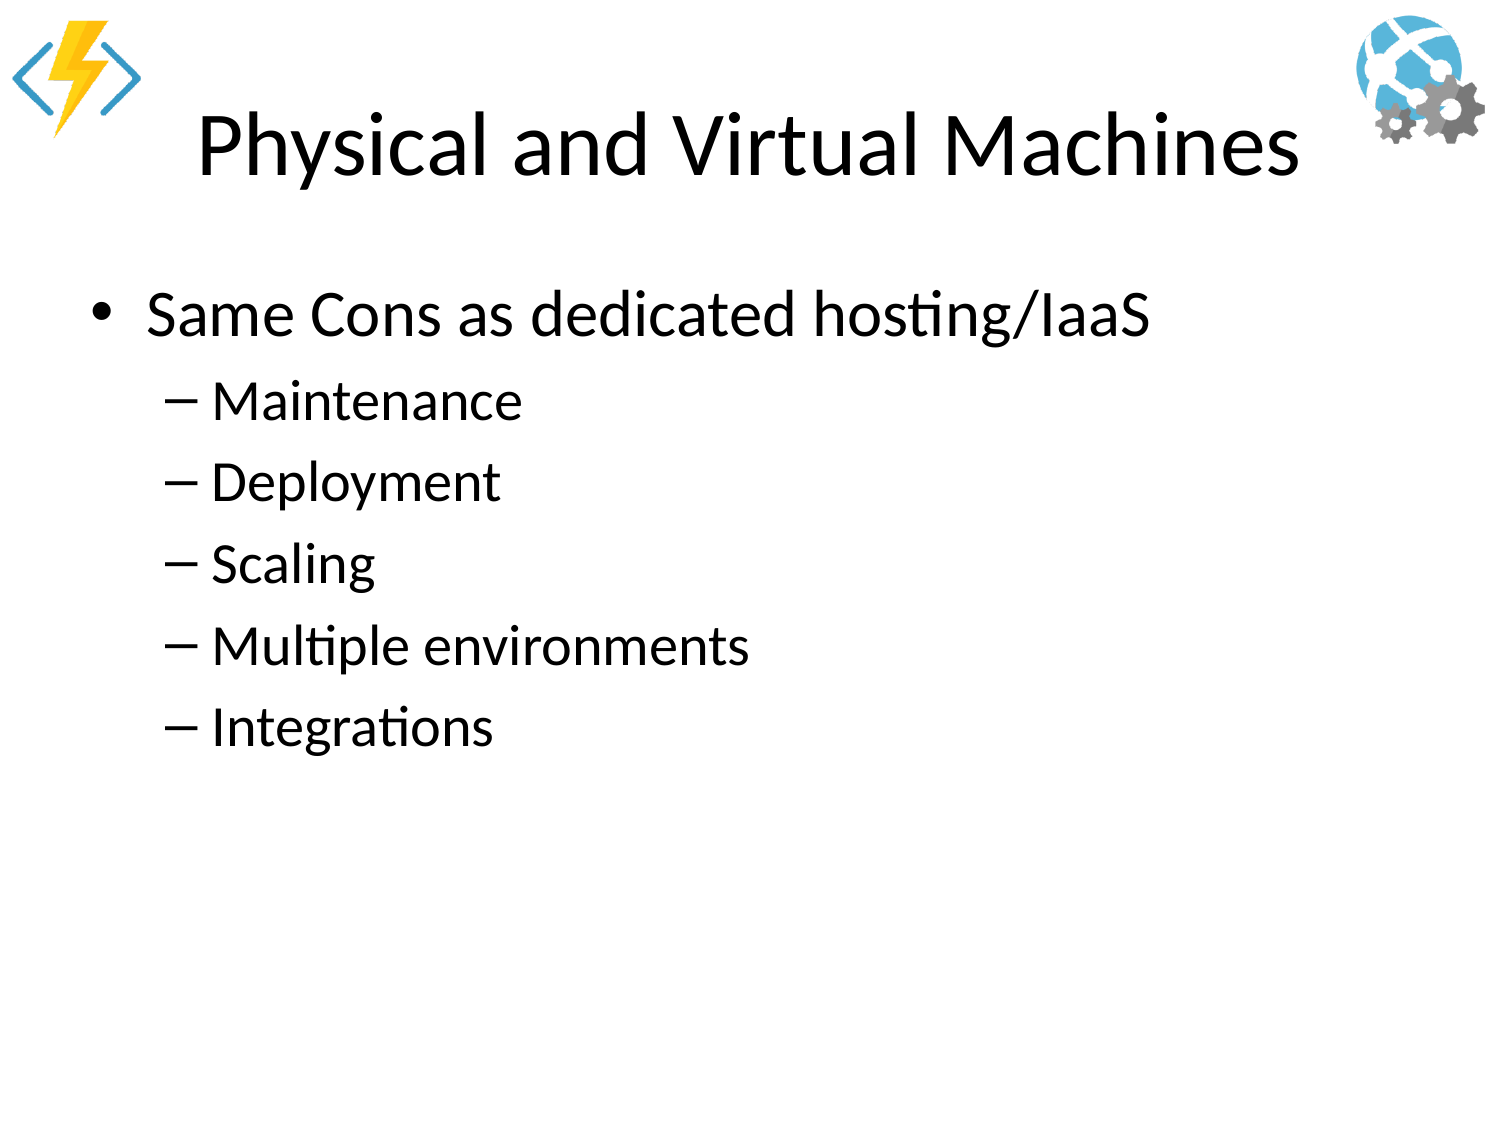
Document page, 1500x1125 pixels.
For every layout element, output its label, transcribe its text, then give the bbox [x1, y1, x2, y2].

list Same Cons as dedicated hosting/IaaS Maintenance Deployment Scaling Multiple environments Integrations [75, 262, 1425, 1005]
picture [12, 15, 141, 144]
picture [1356, 15, 1485, 144]
title Physical and Virtual Machines [75, 45, 1425, 233]
